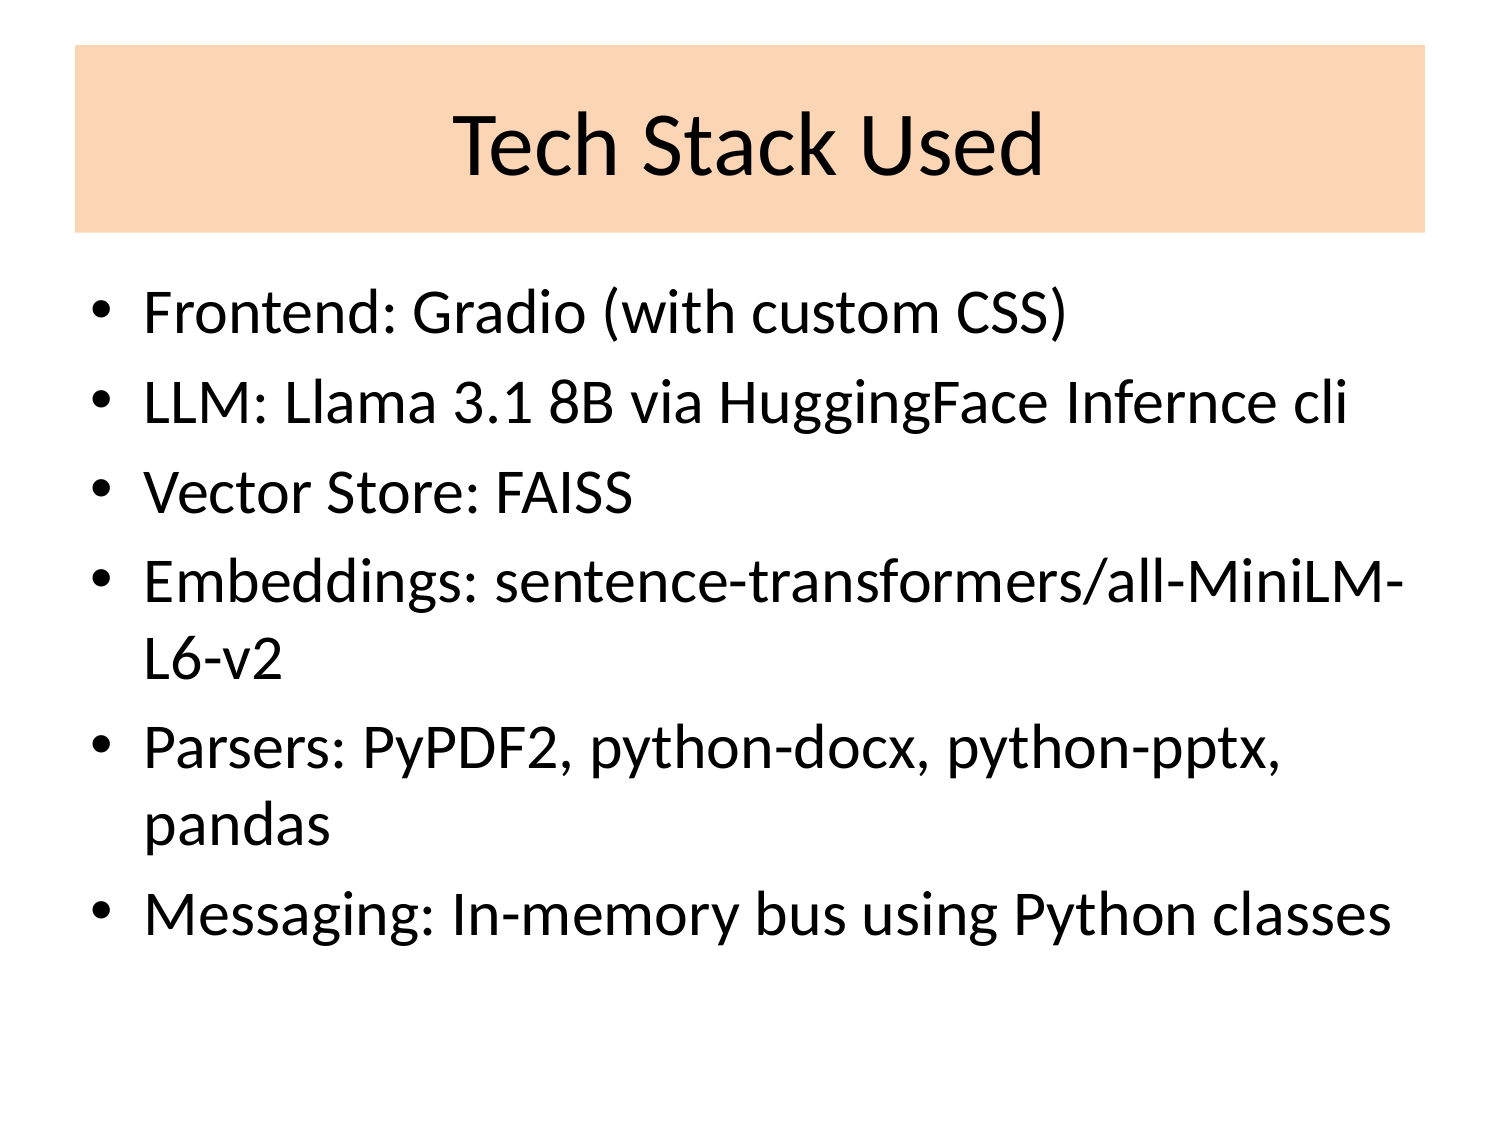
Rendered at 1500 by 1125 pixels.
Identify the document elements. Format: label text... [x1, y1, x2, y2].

title Tech Stack Used [75, 45, 1425, 233]
list Frontend: Gradio (with custom CSS) LLM: Llama 3.1 8B via HuggingFace Infernce cli Vector Store: FAISS Embeddings: sentence-transformers/all-MiniLM-L6-v2 Parsers: PyPDF2, python-docx, python-pptx, pandas Messaging: In-memory bus using Python classes [75, 262, 1425, 1005]
